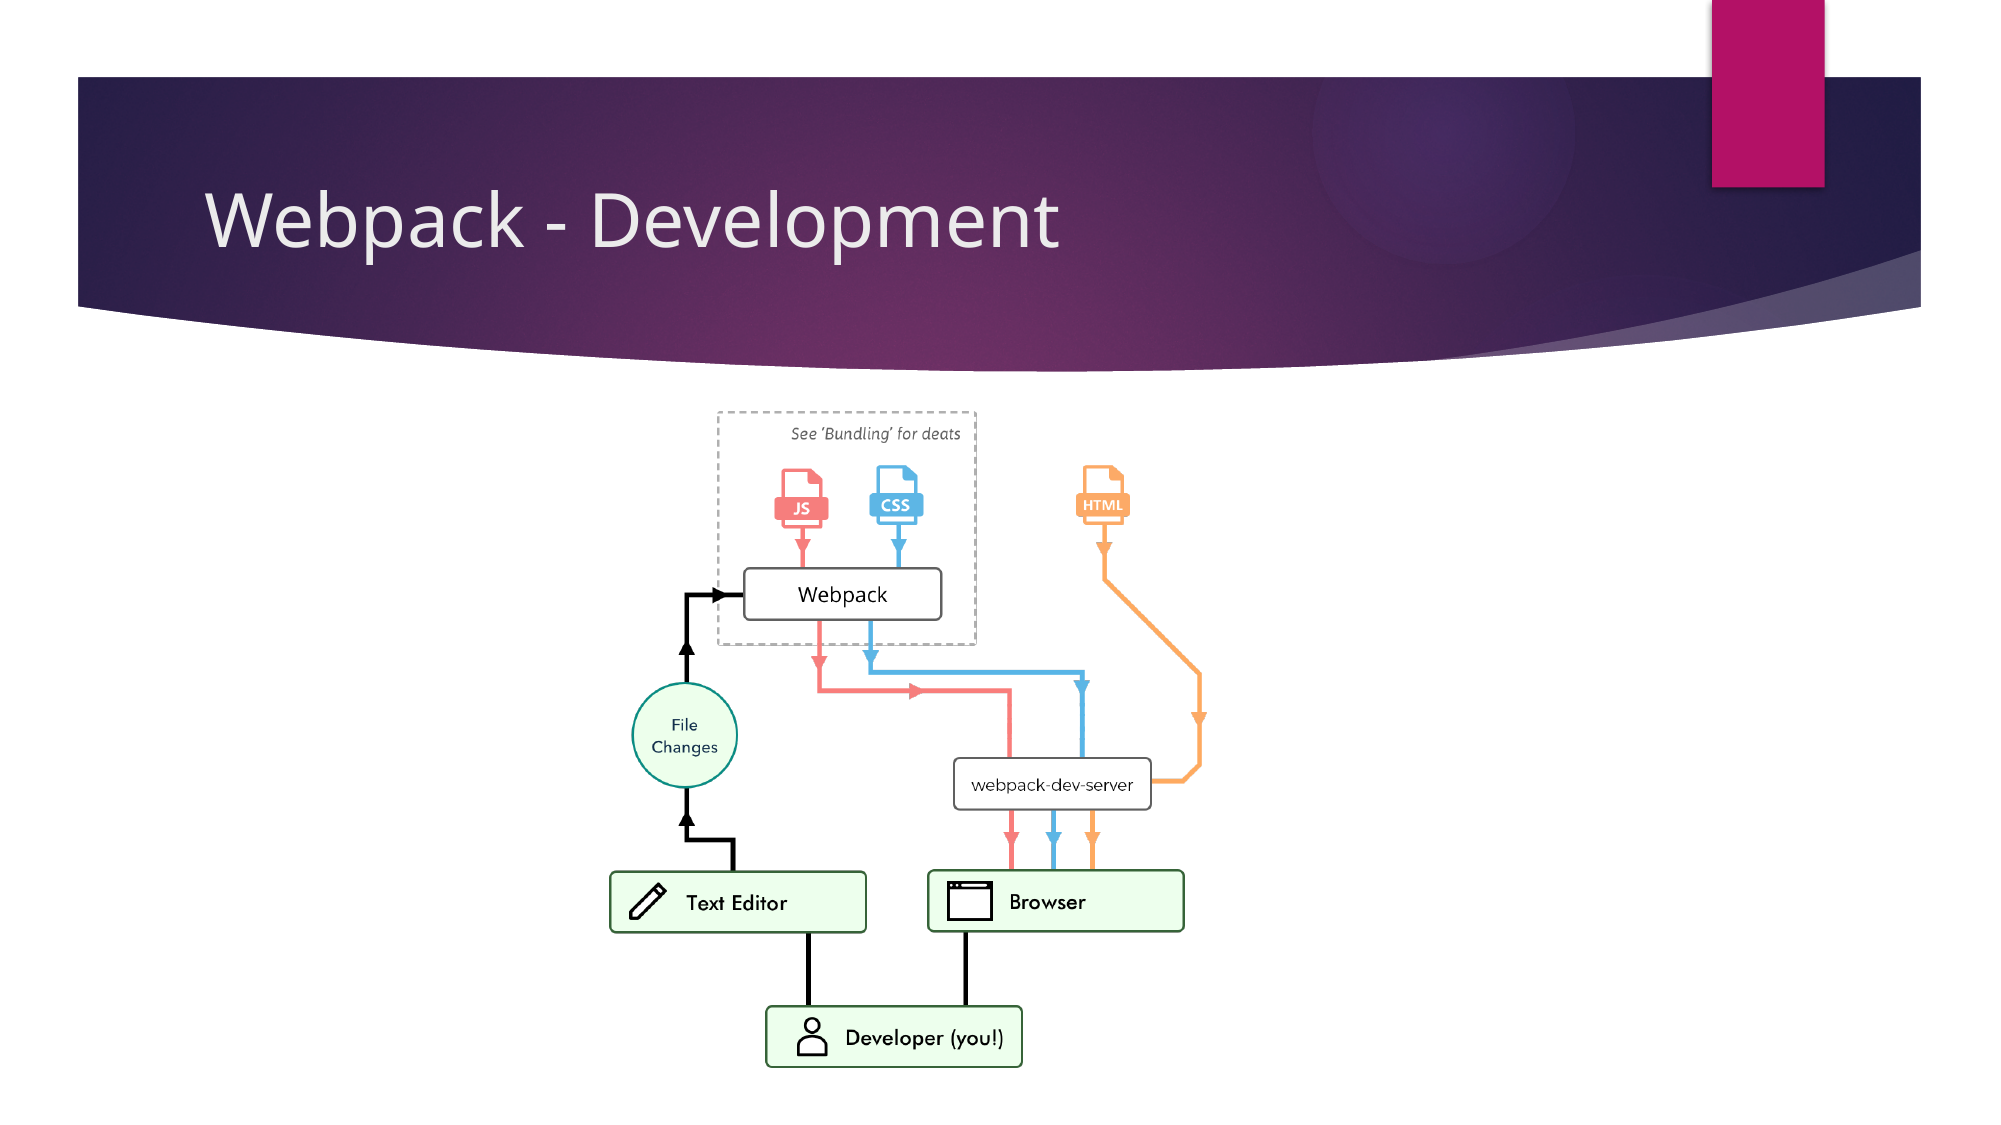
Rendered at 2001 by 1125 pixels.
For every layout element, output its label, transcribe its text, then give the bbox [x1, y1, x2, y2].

title Webpack - Development [189, 159, 1627, 276]
picture [609, 411, 1207, 1068]
